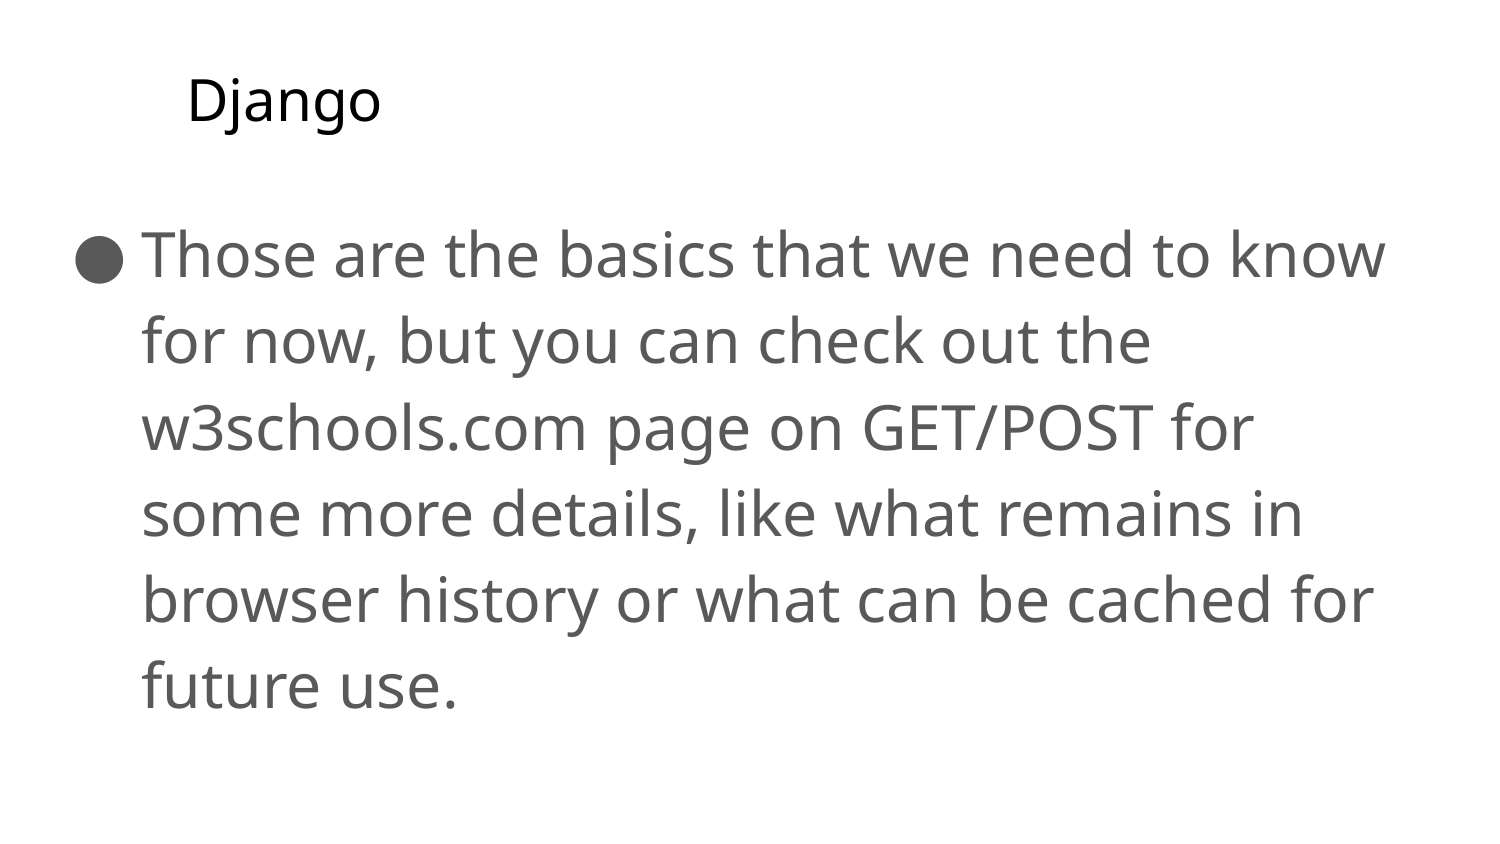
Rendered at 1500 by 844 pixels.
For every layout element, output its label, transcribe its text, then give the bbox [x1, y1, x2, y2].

list Those are the basics that we need to know for now, but you can check out the w3schools.com page on GET/POST for some more details, like what remains in browser history or what can be cached for future use. [51, 189, 1449, 750]
title Django [171, 48, 1449, 143]
